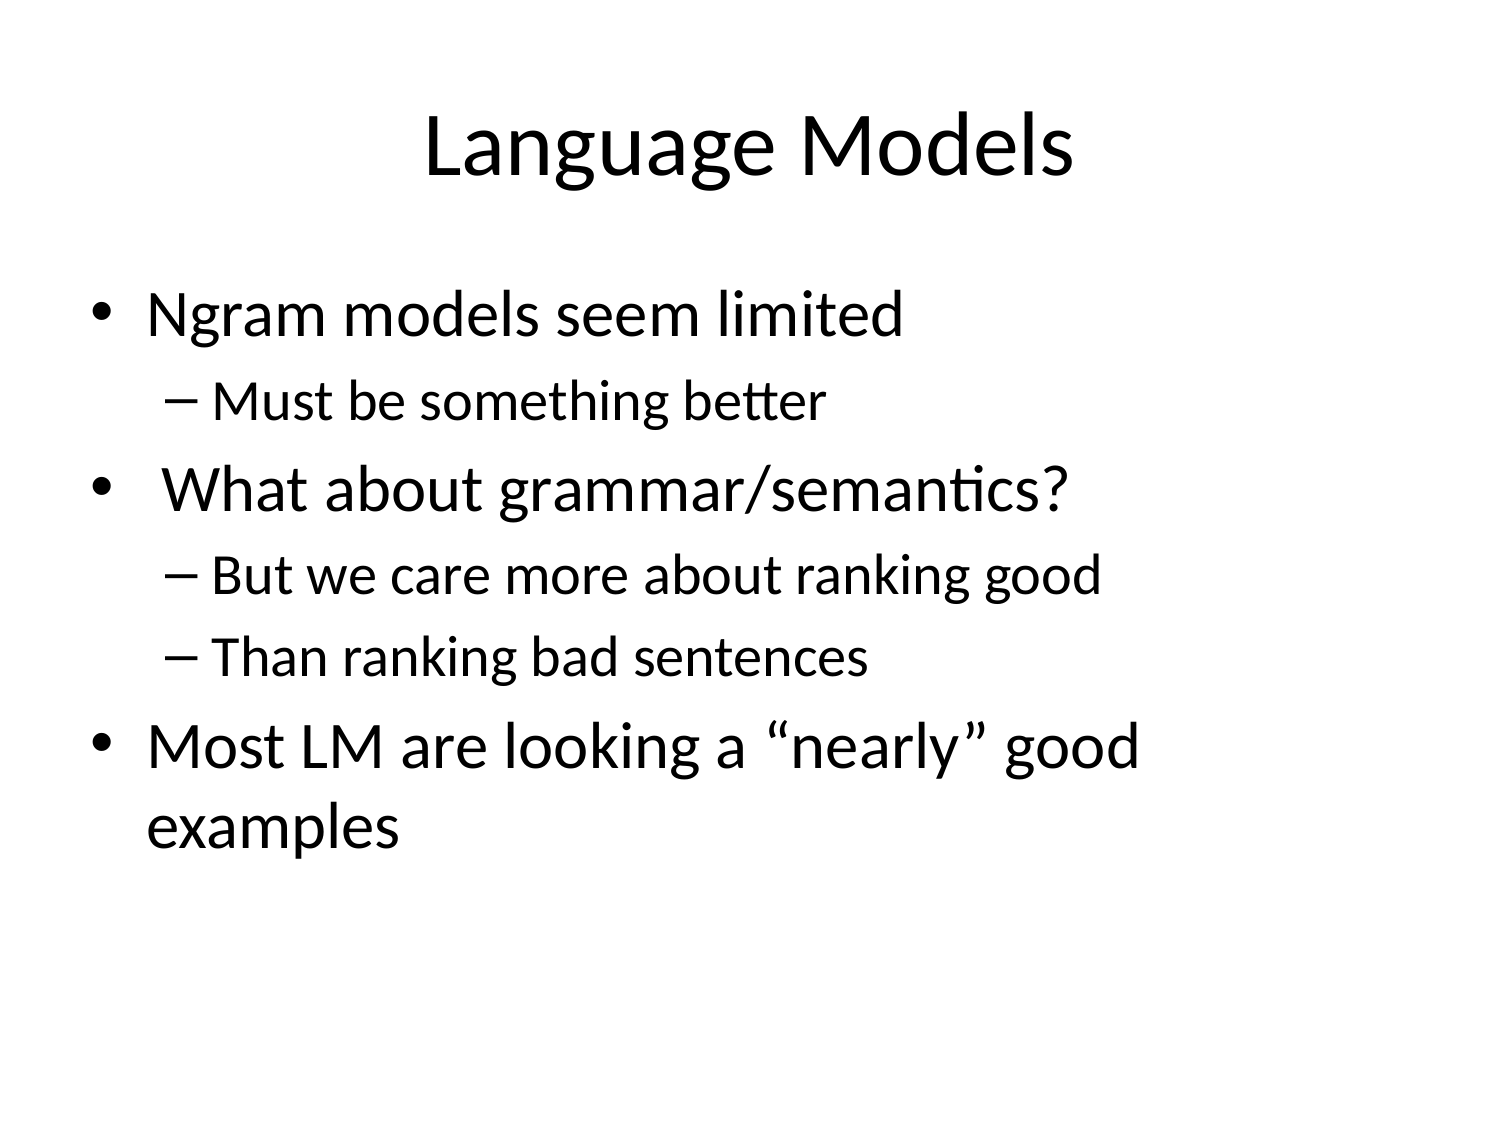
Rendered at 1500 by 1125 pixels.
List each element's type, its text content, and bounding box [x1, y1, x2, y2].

title Language Models [75, 45, 1425, 233]
list Ngram models seem limited Must be something better What about grammar/semantics? But we care more about ranking good Than ranking bad sentences Most LM are looking a “nearly” good examples [75, 262, 1425, 1005]
